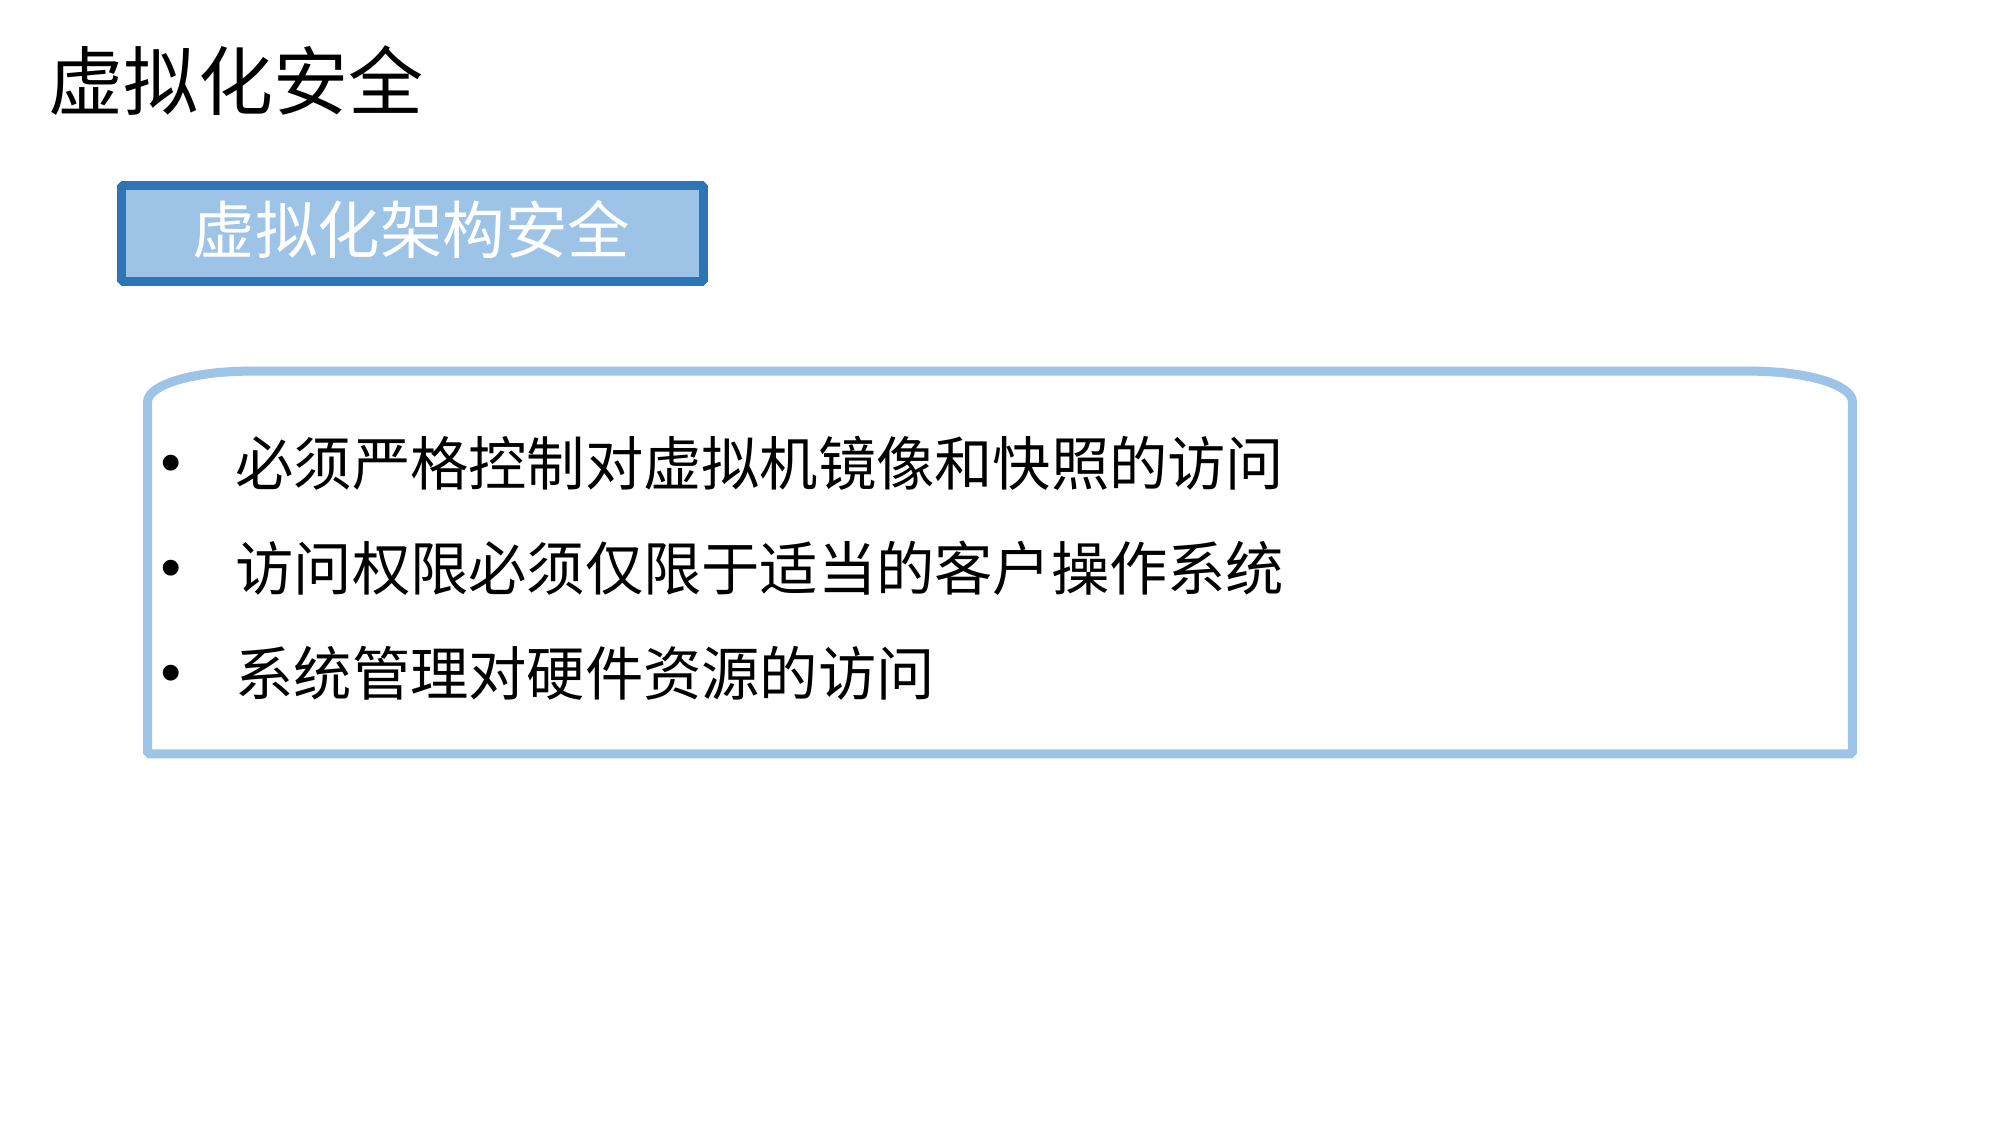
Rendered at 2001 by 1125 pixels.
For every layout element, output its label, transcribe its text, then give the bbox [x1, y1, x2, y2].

text_box 虚拟化安全 [31, 0, 919, 160]
text_box 必须严格控制对虚拟机镜像和快照的访问 访问权限必须仅限于适当的客户操作系统 系统管理对硬件资源的访问 [147, 371, 1853, 754]
text_box 虚拟化架构安全 [121, 185, 704, 282]
